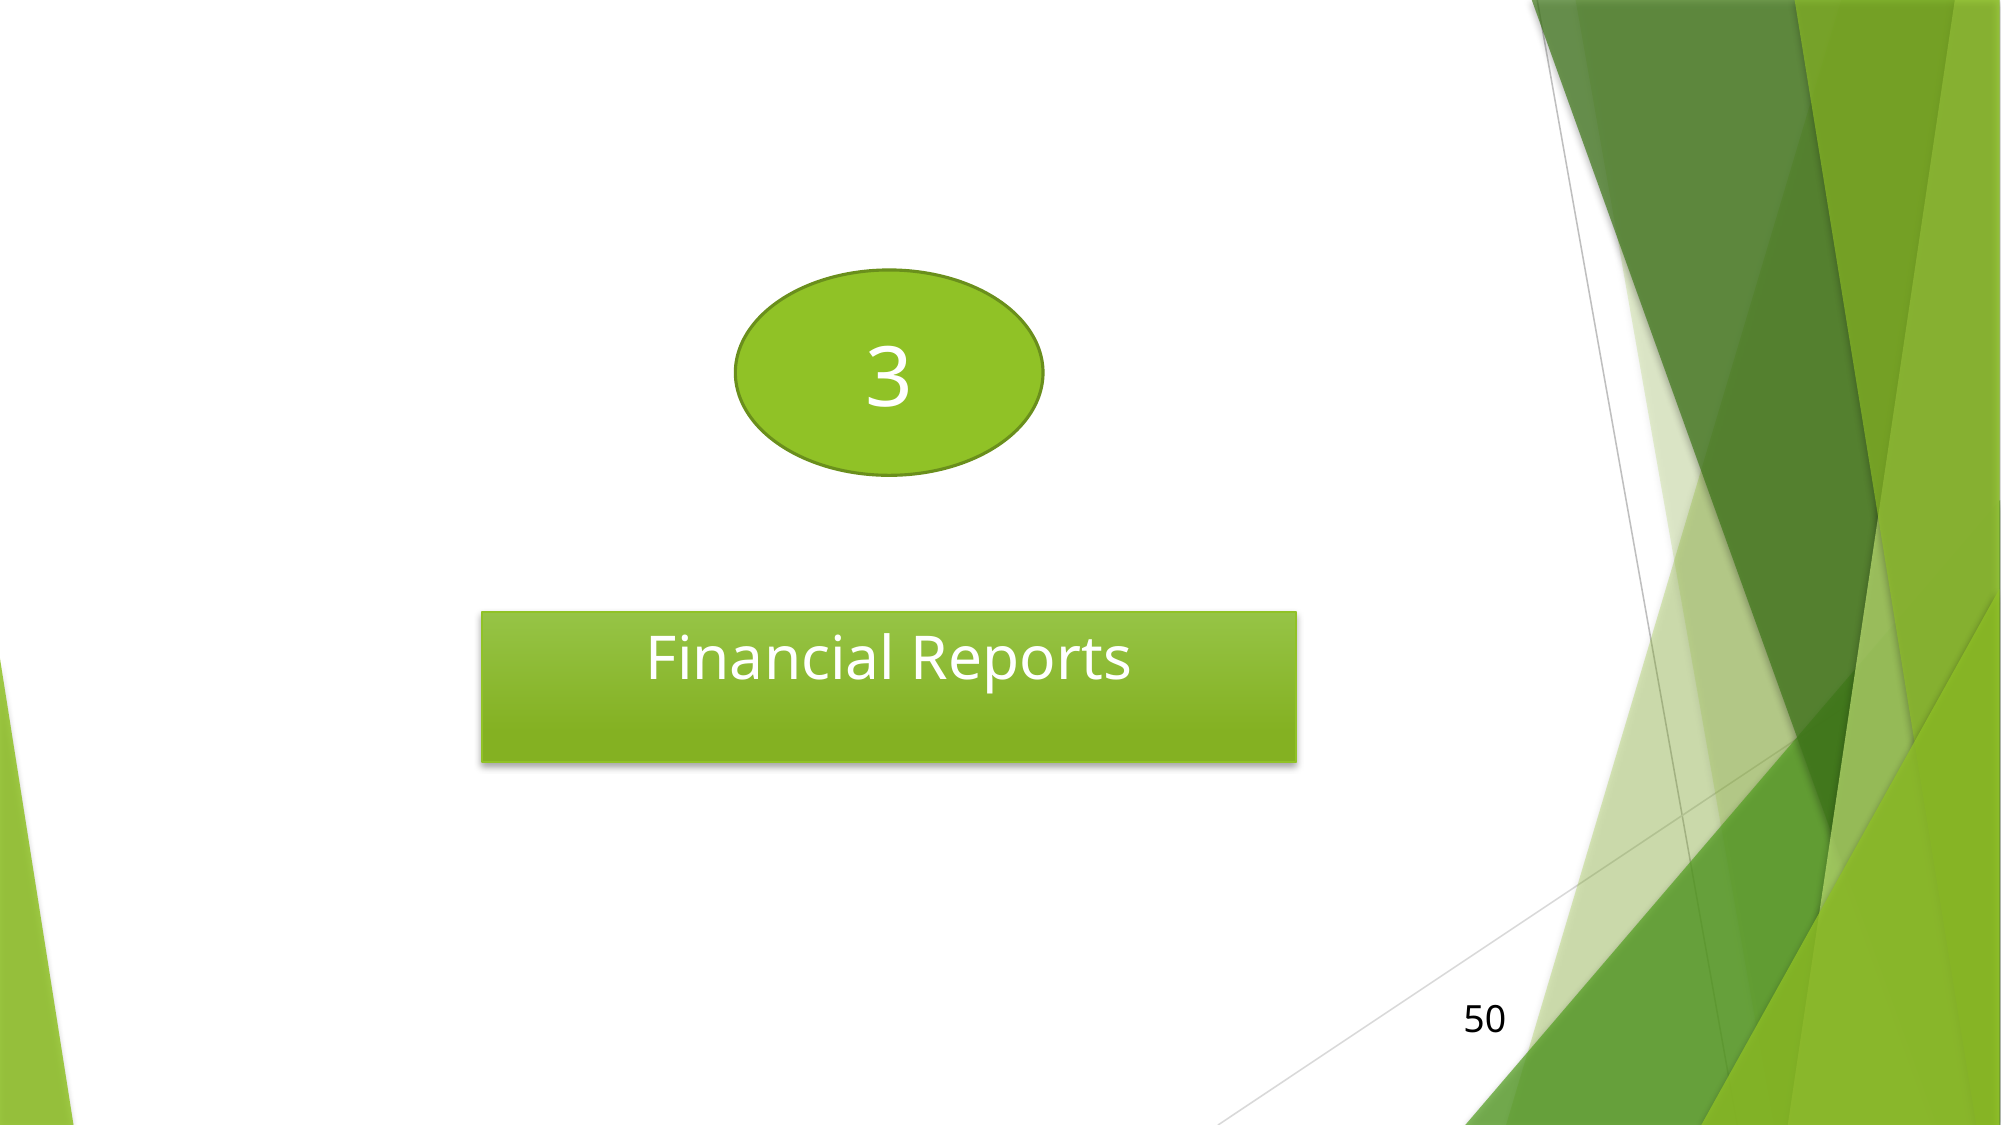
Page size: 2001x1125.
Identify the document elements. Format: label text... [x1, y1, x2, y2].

text_box 3 [733, 268, 1045, 477]
slide_number 50 [1409, 991, 1522, 1051]
title Financial Reports [481, 611, 1297, 763]
